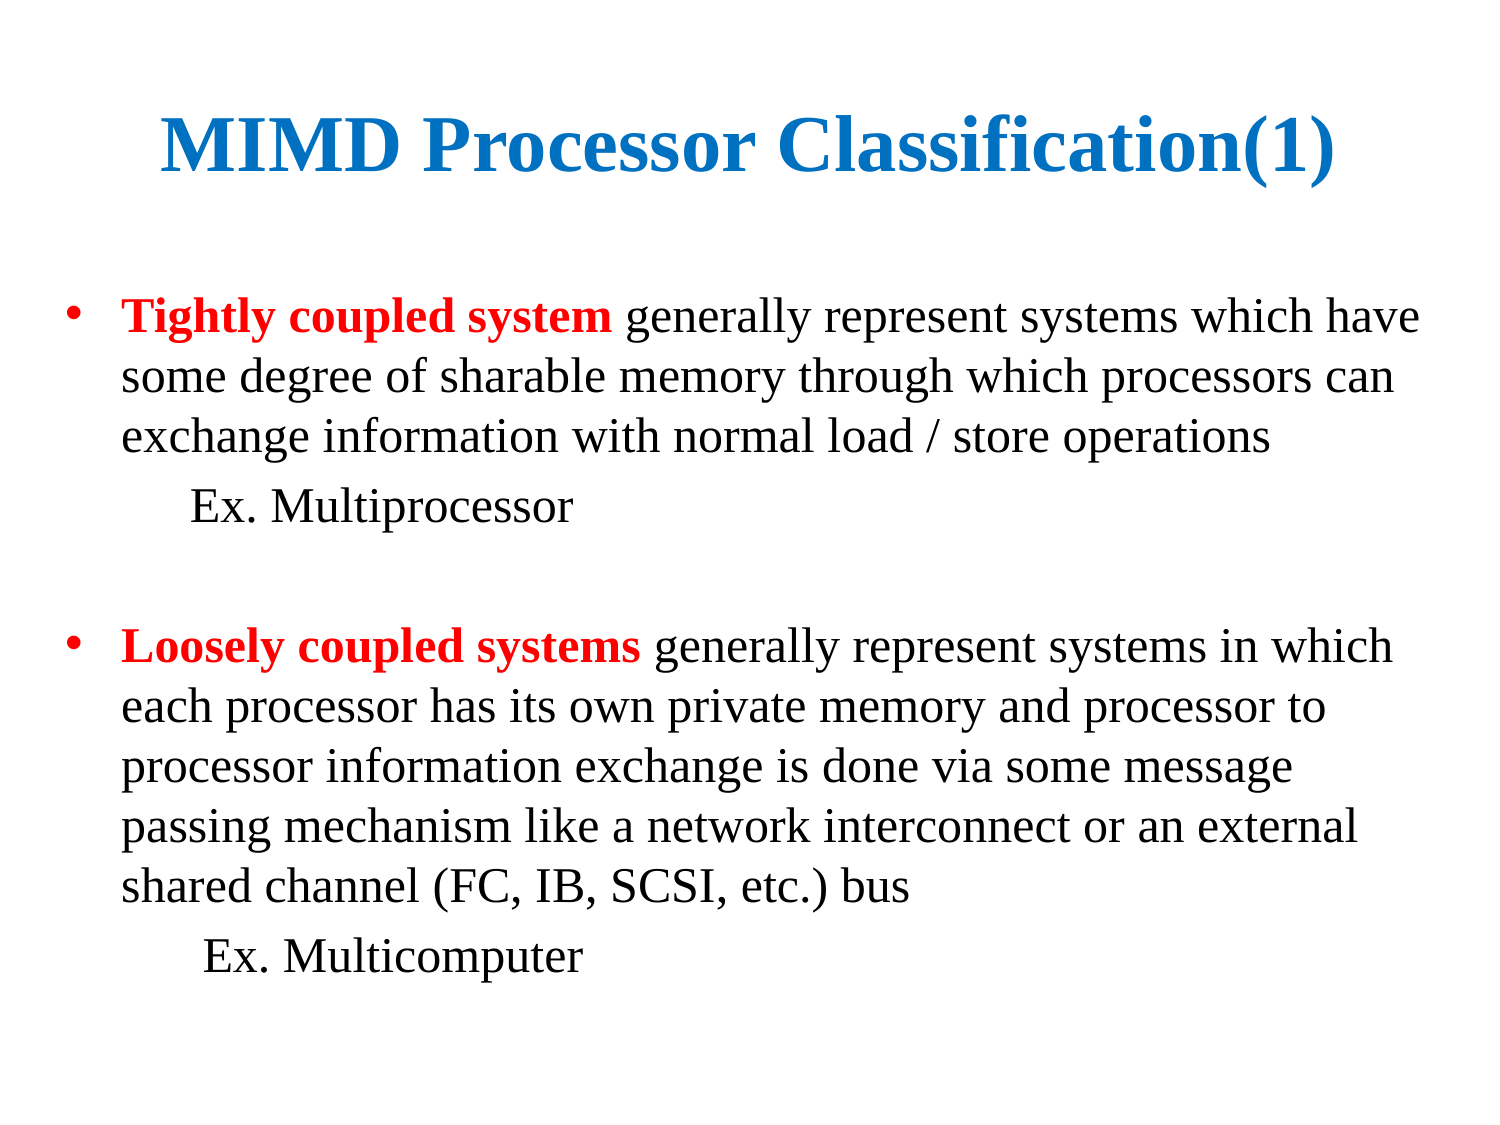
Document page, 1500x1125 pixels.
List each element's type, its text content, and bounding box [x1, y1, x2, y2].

title MIMD Processor Classification(1) [75, 45, 1425, 233]
list Tightly coupled system generally represent systems which have some degree of sharable memory through which processors can exchange information with normal load / store operations Ex. Multiprocessor Loosely coupled systems generally represent systems in which each processor has its own private memory and processor to processor information exchange is done via some message passing mechanism like a network interconnect or an external shared channel (FC, IB, SCSI, etc.) bus Ex. Multicomputer [50, 275, 1463, 1125]
